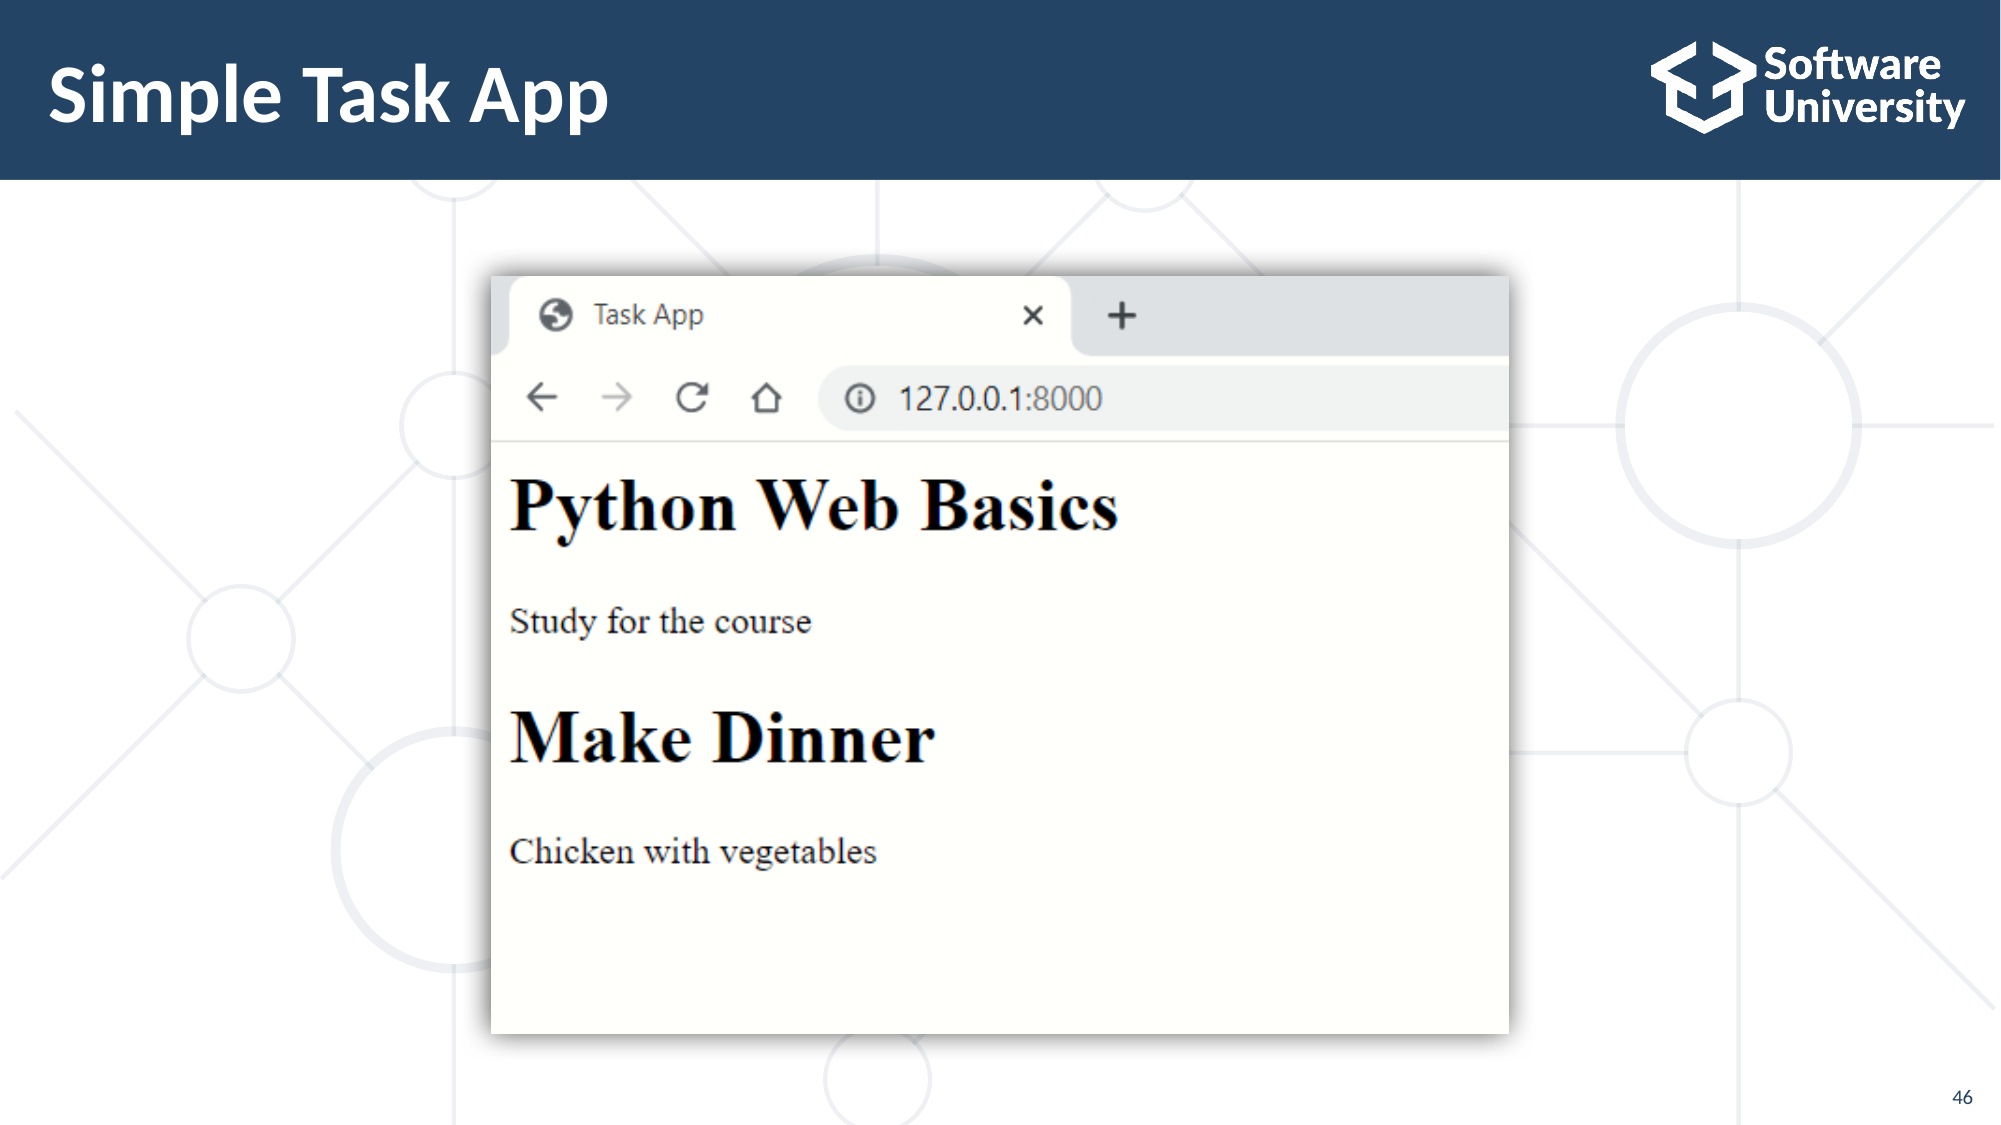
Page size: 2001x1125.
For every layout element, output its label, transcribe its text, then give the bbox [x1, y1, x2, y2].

title Simple Task App [31, 16, 1625, 162]
picture [490, 276, 1509, 1035]
picture [1651, 41, 1966, 134]
slide_number 46 [1927, 1067, 1989, 1117]
